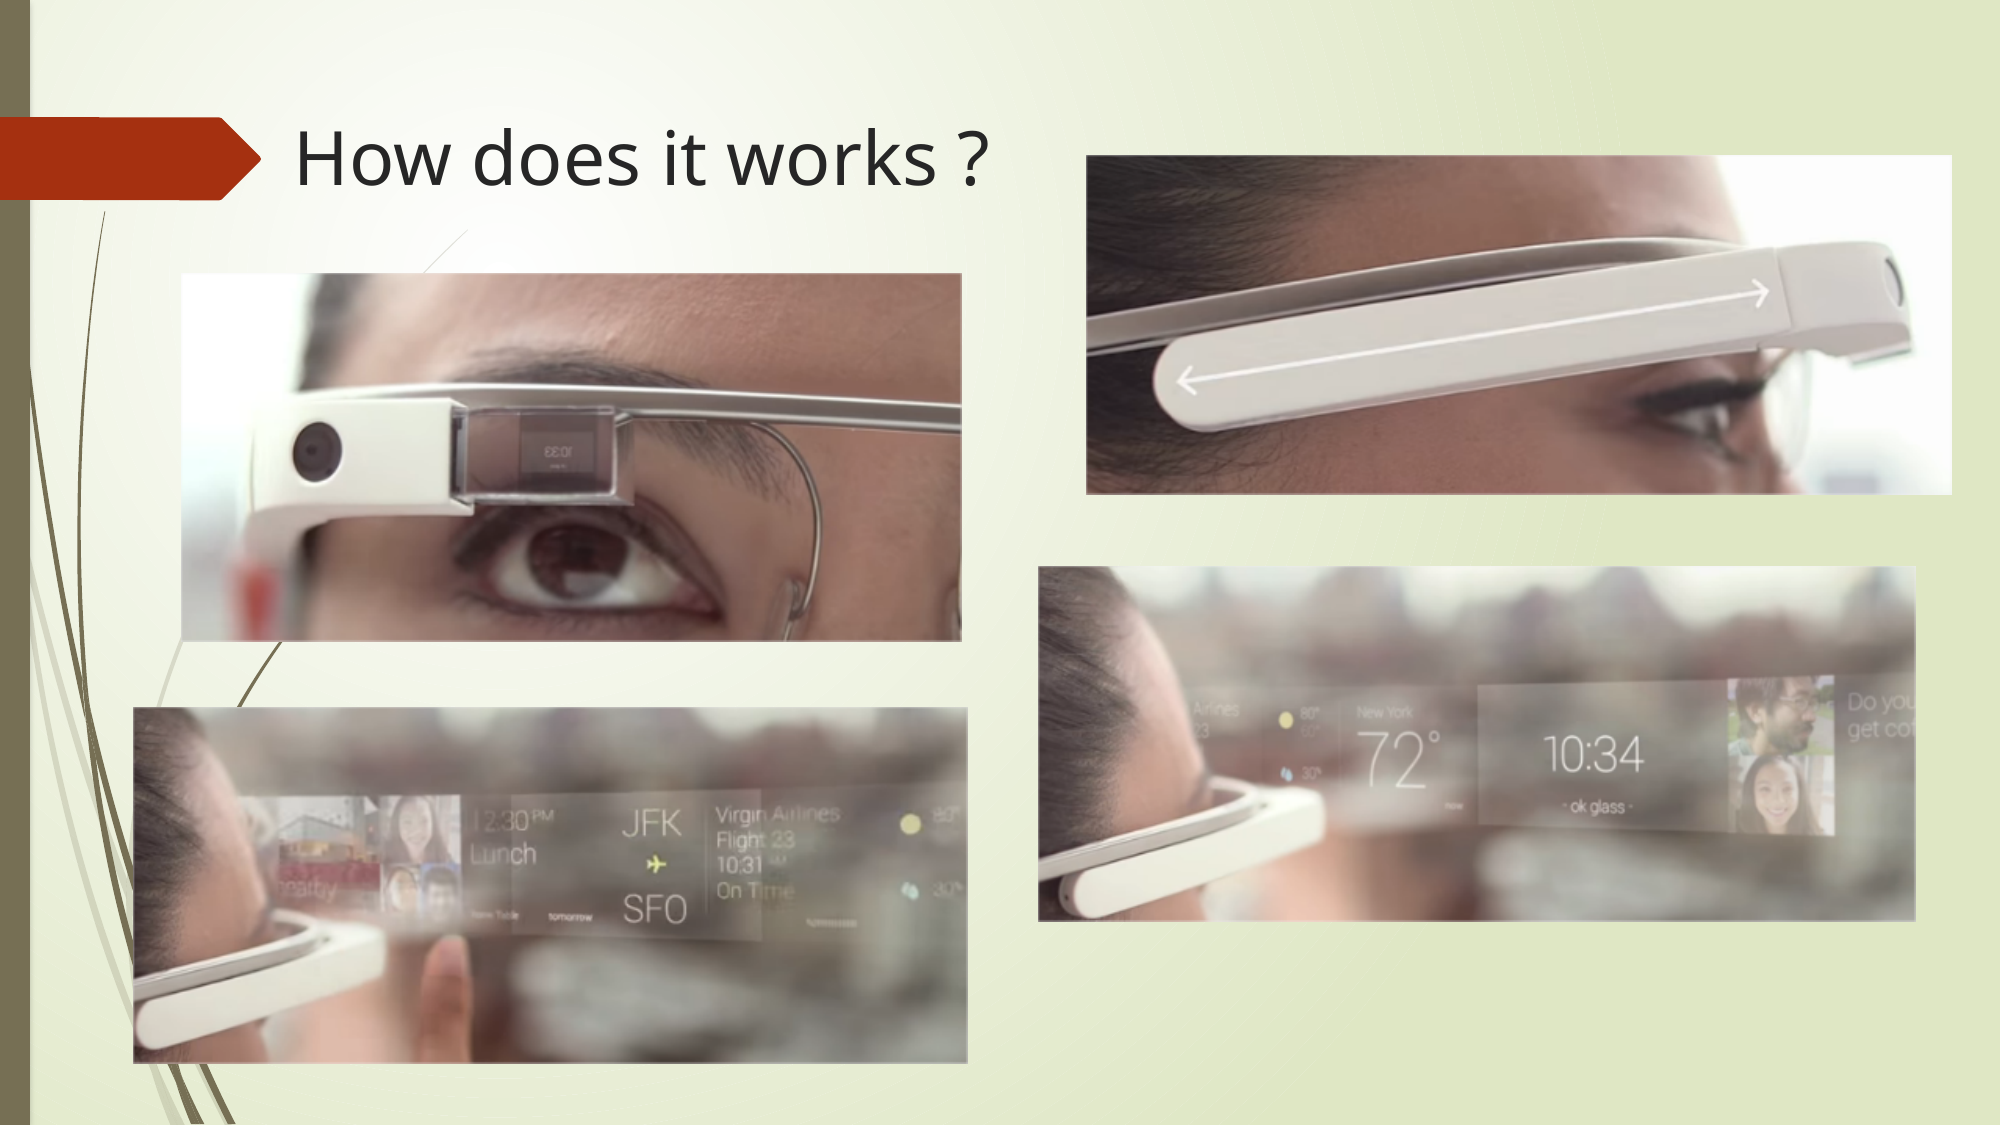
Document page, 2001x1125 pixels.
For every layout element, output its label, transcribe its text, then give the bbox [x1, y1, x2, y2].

picture [1085, 155, 1953, 495]
title How does it works ? [278, 102, 1315, 208]
picture [181, 273, 962, 643]
picture [133, 707, 969, 1064]
picture [1038, 566, 1916, 922]
